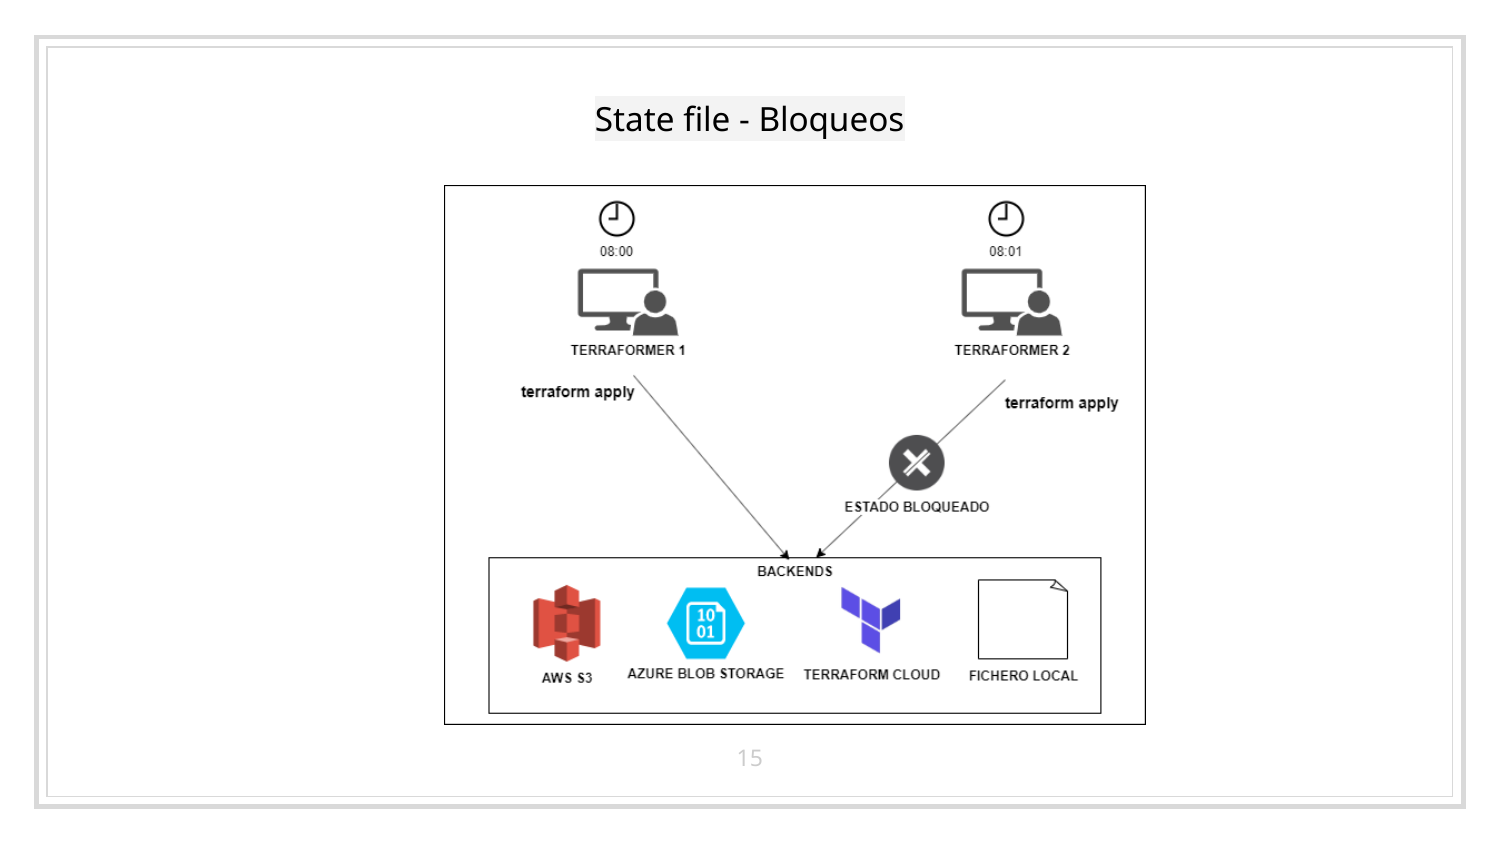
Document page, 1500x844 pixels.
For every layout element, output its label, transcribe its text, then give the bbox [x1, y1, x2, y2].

slide_number 15 [705, 735, 795, 790]
picture [444, 185, 1146, 726]
title State file - Bloqueos [63, 55, 1437, 181]
